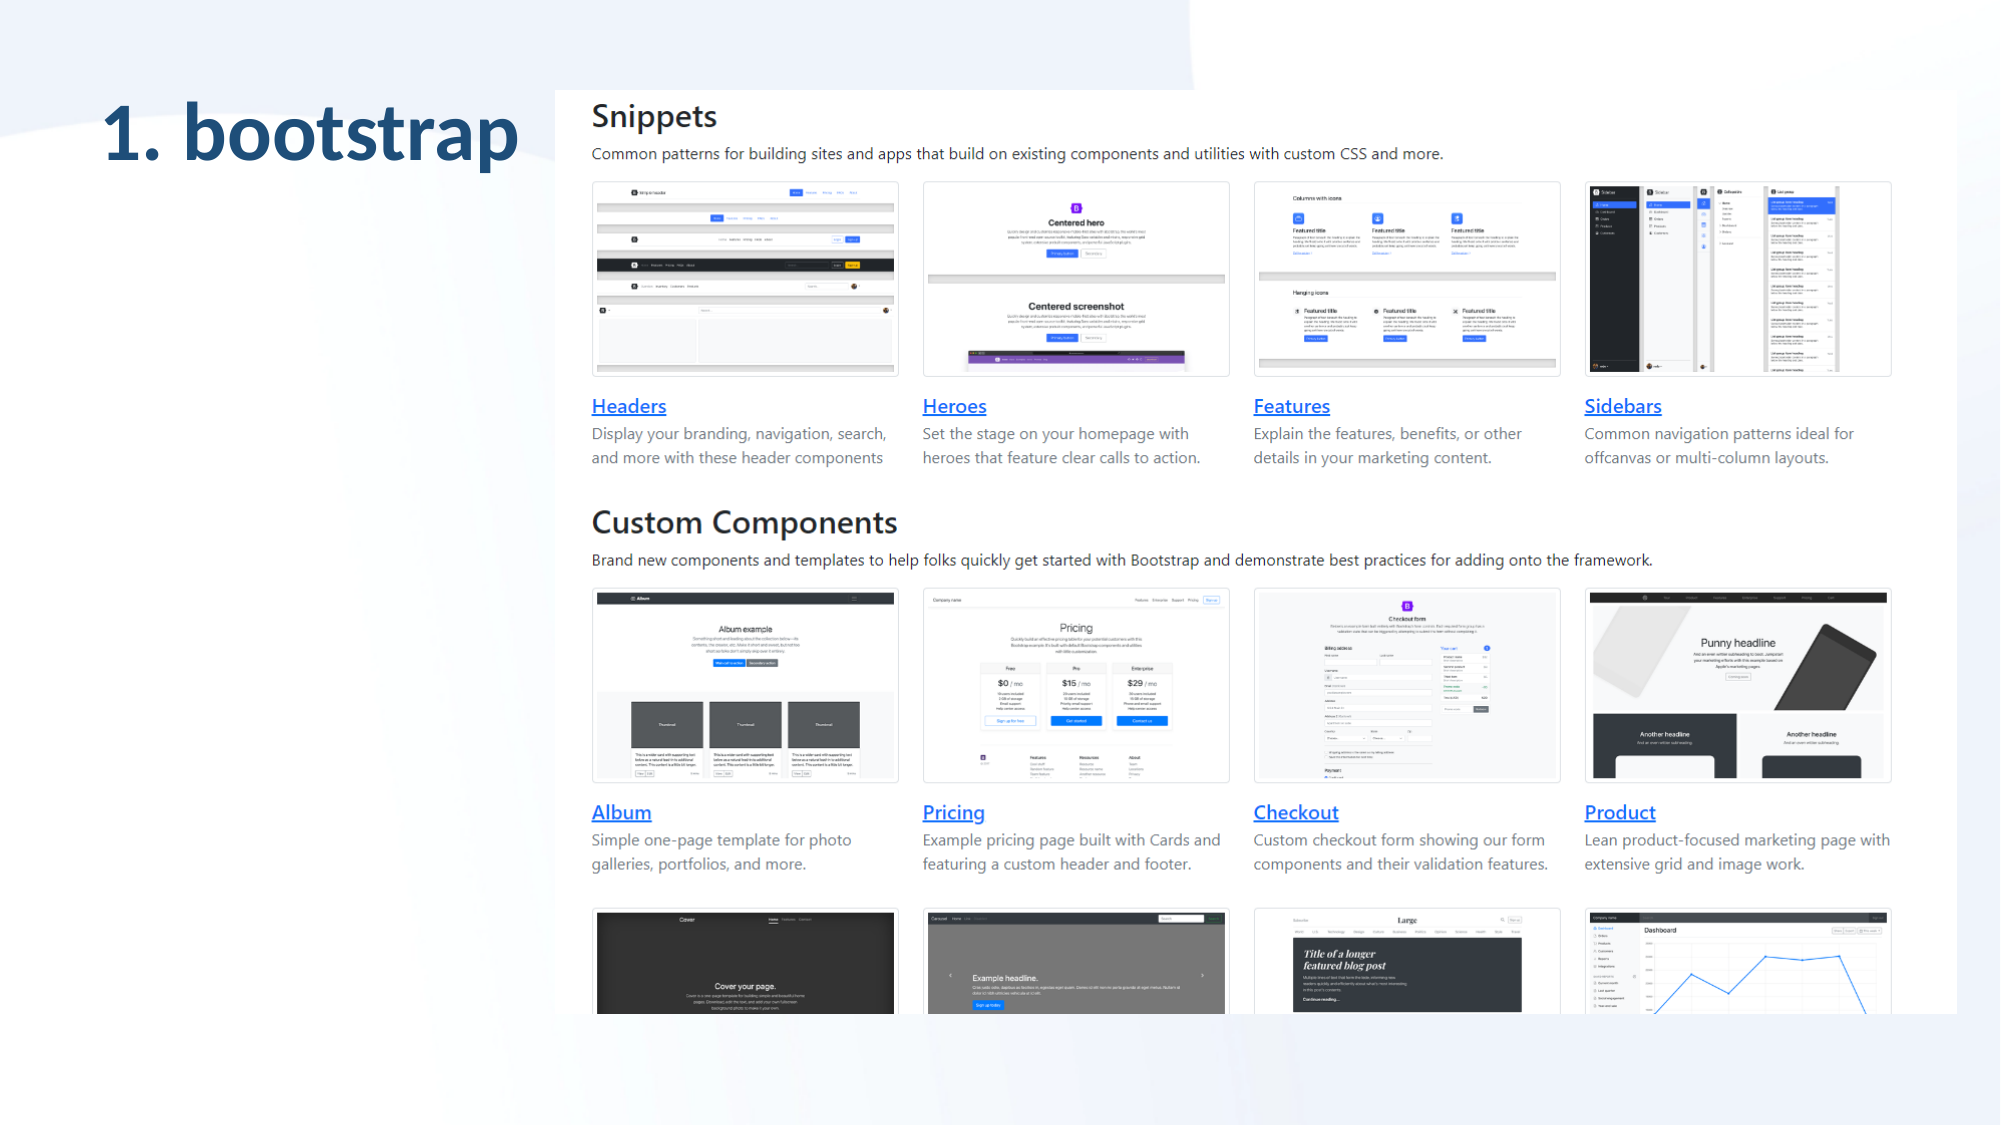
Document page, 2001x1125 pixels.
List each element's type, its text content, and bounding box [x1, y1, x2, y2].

title 1. bootstrap [84, 24, 1922, 243]
picture [0, 0, 2001, 1125]
